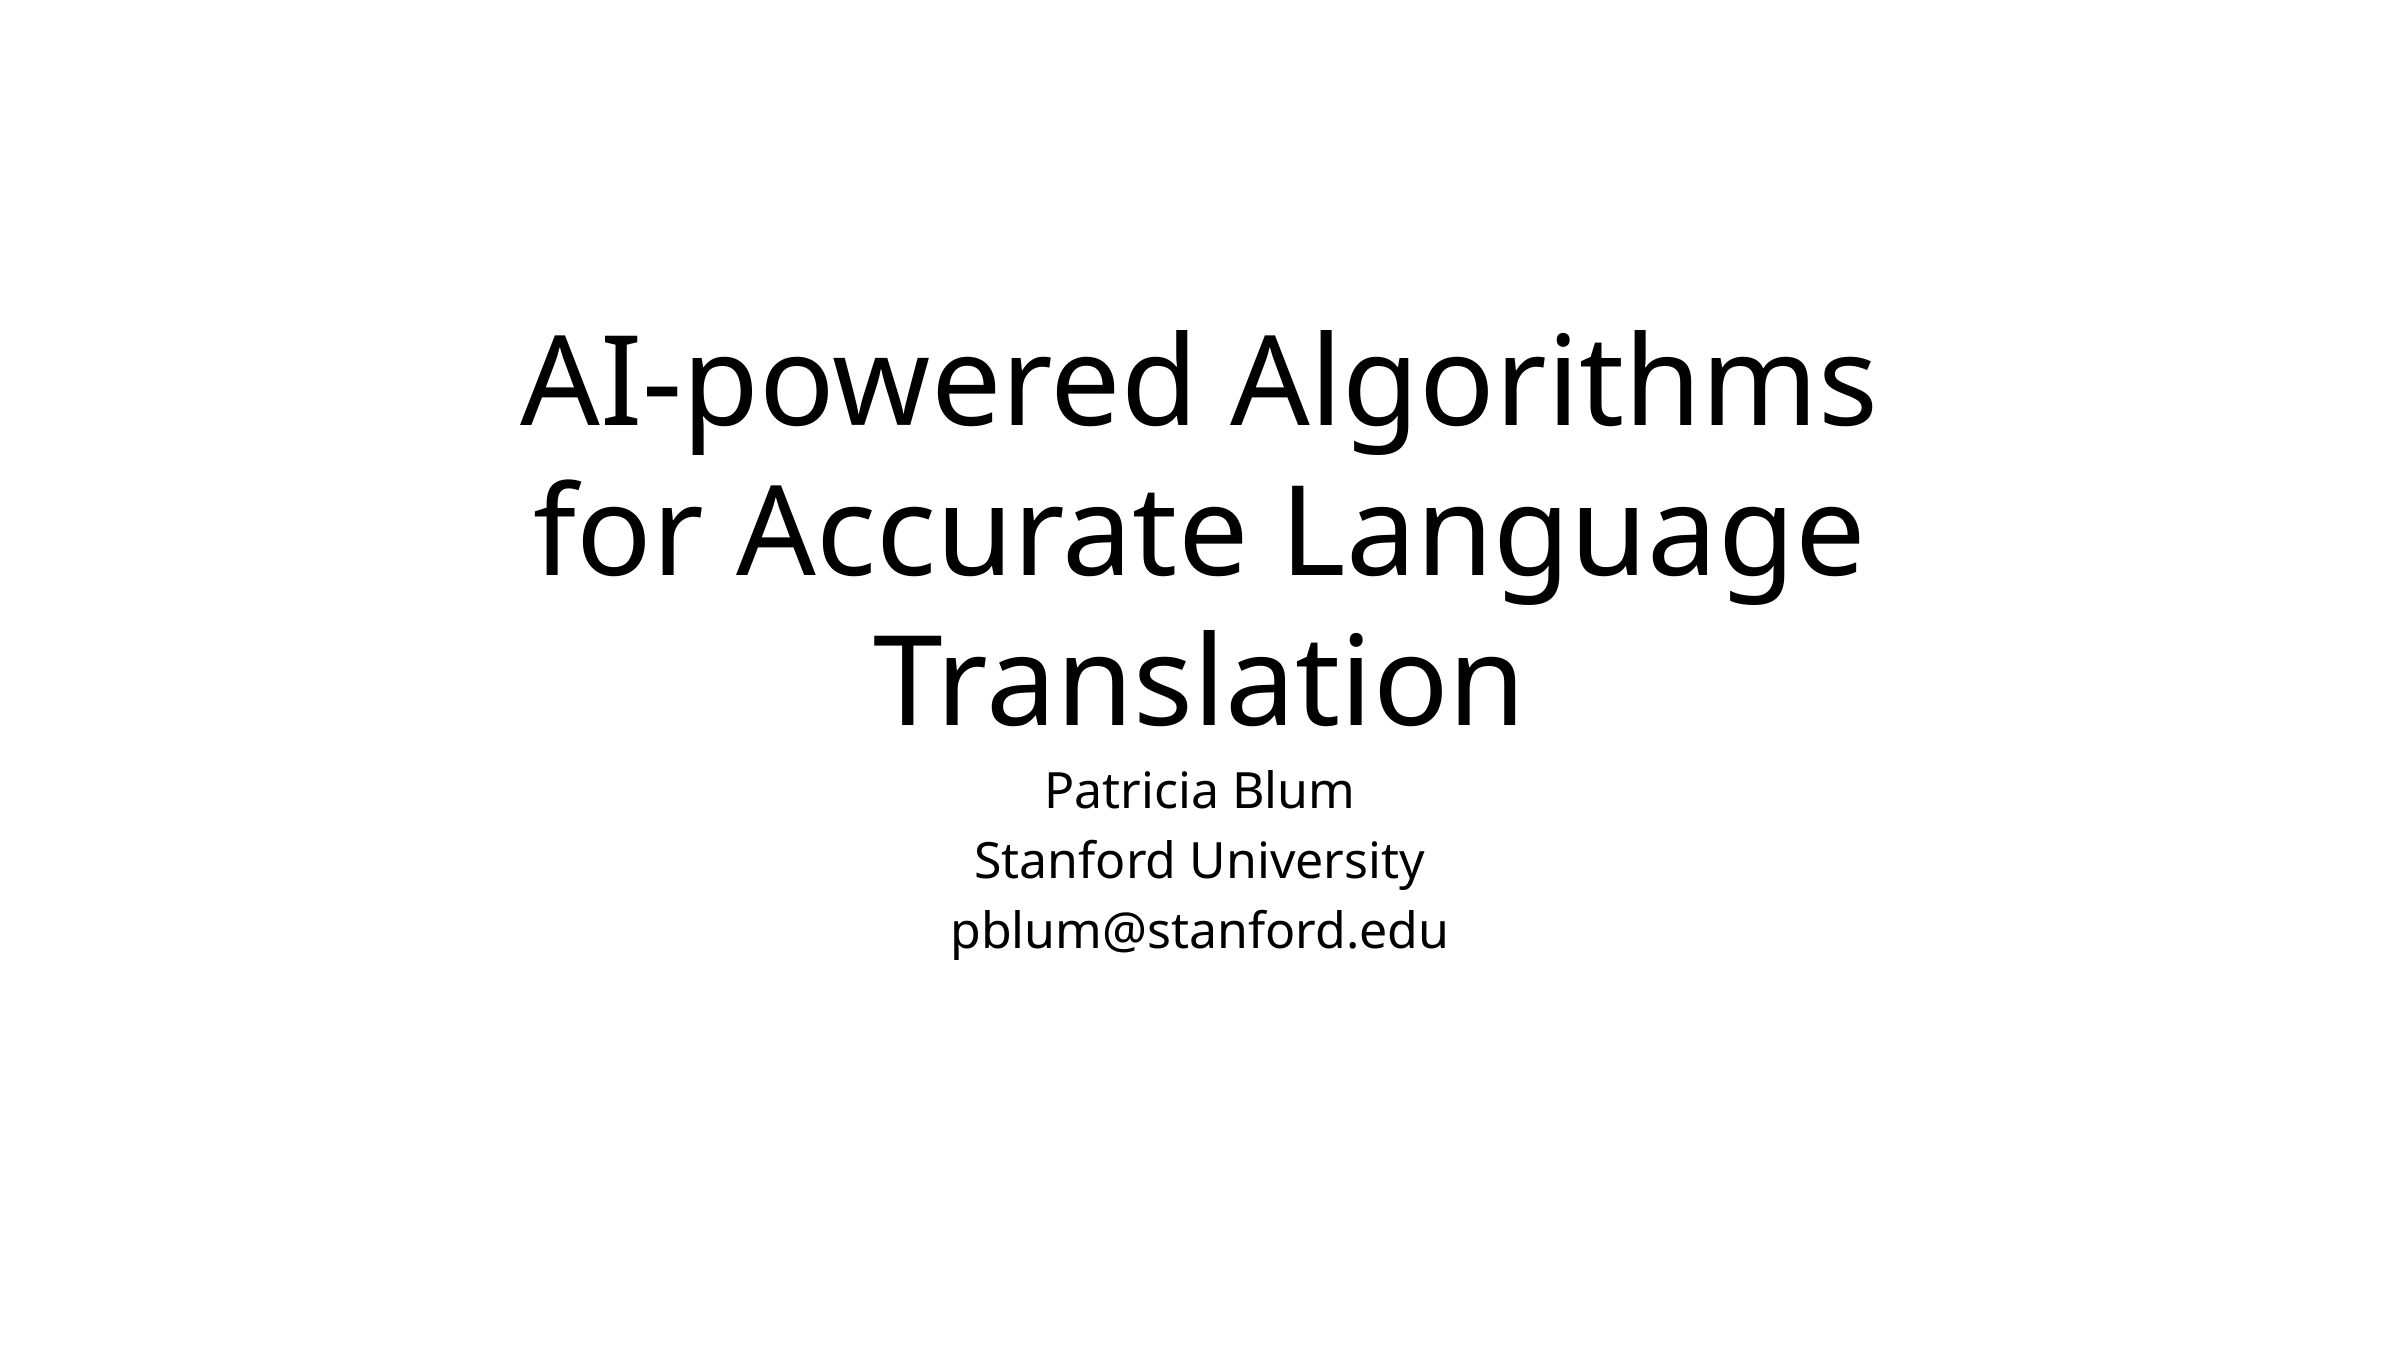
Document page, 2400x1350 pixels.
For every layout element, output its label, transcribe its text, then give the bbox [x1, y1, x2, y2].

subtitle Patricia Blum Stanford University pblum@stanford.edu [450, 750, 1950, 1023]
title AI-powered Algorithms for Accurate Language Translation [450, 329, 1950, 721]
